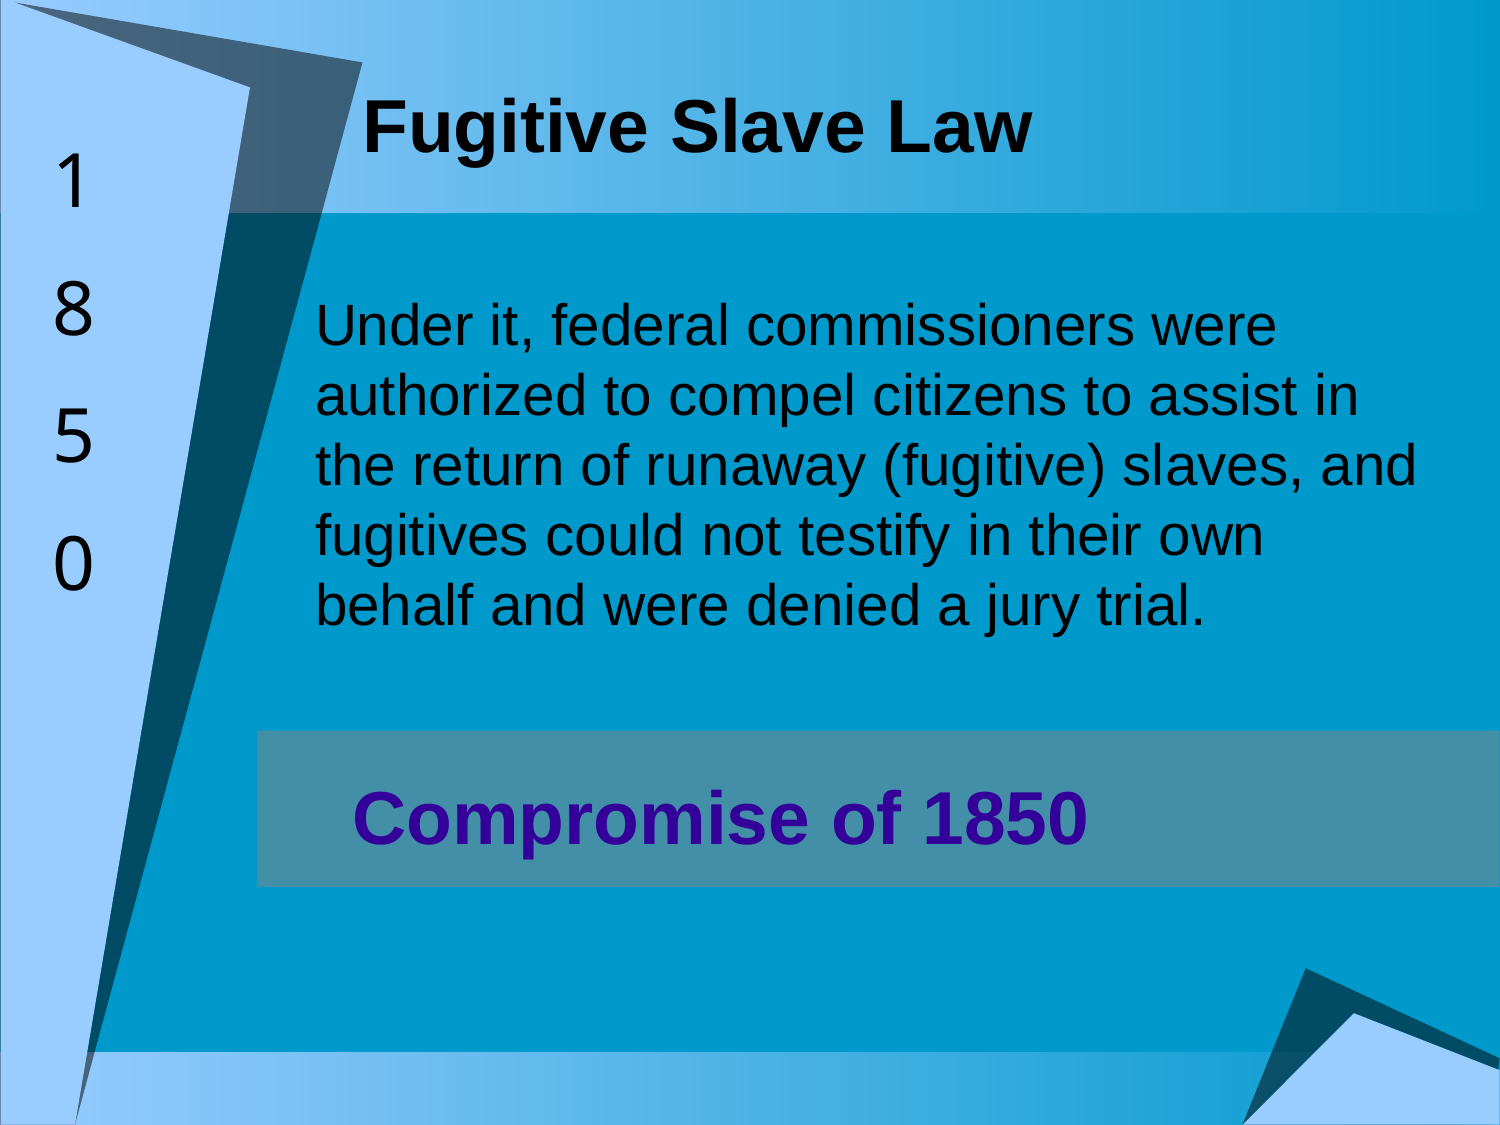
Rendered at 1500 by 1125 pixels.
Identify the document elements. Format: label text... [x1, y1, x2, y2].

title Fugitive Slave Law [347, 0, 1475, 175]
text_box Compromise of 1850 [337, 762, 1325, 868]
text_box 1 8 5 0 [37, 125, 138, 613]
subtitle Under it, federal commissioners were authorized to compel citizens to assist in the return of runaway (fugitive) slaves, and fugitives could not testify in their own behalf and were denied a jury trial. [299, 224, 1438, 701]
